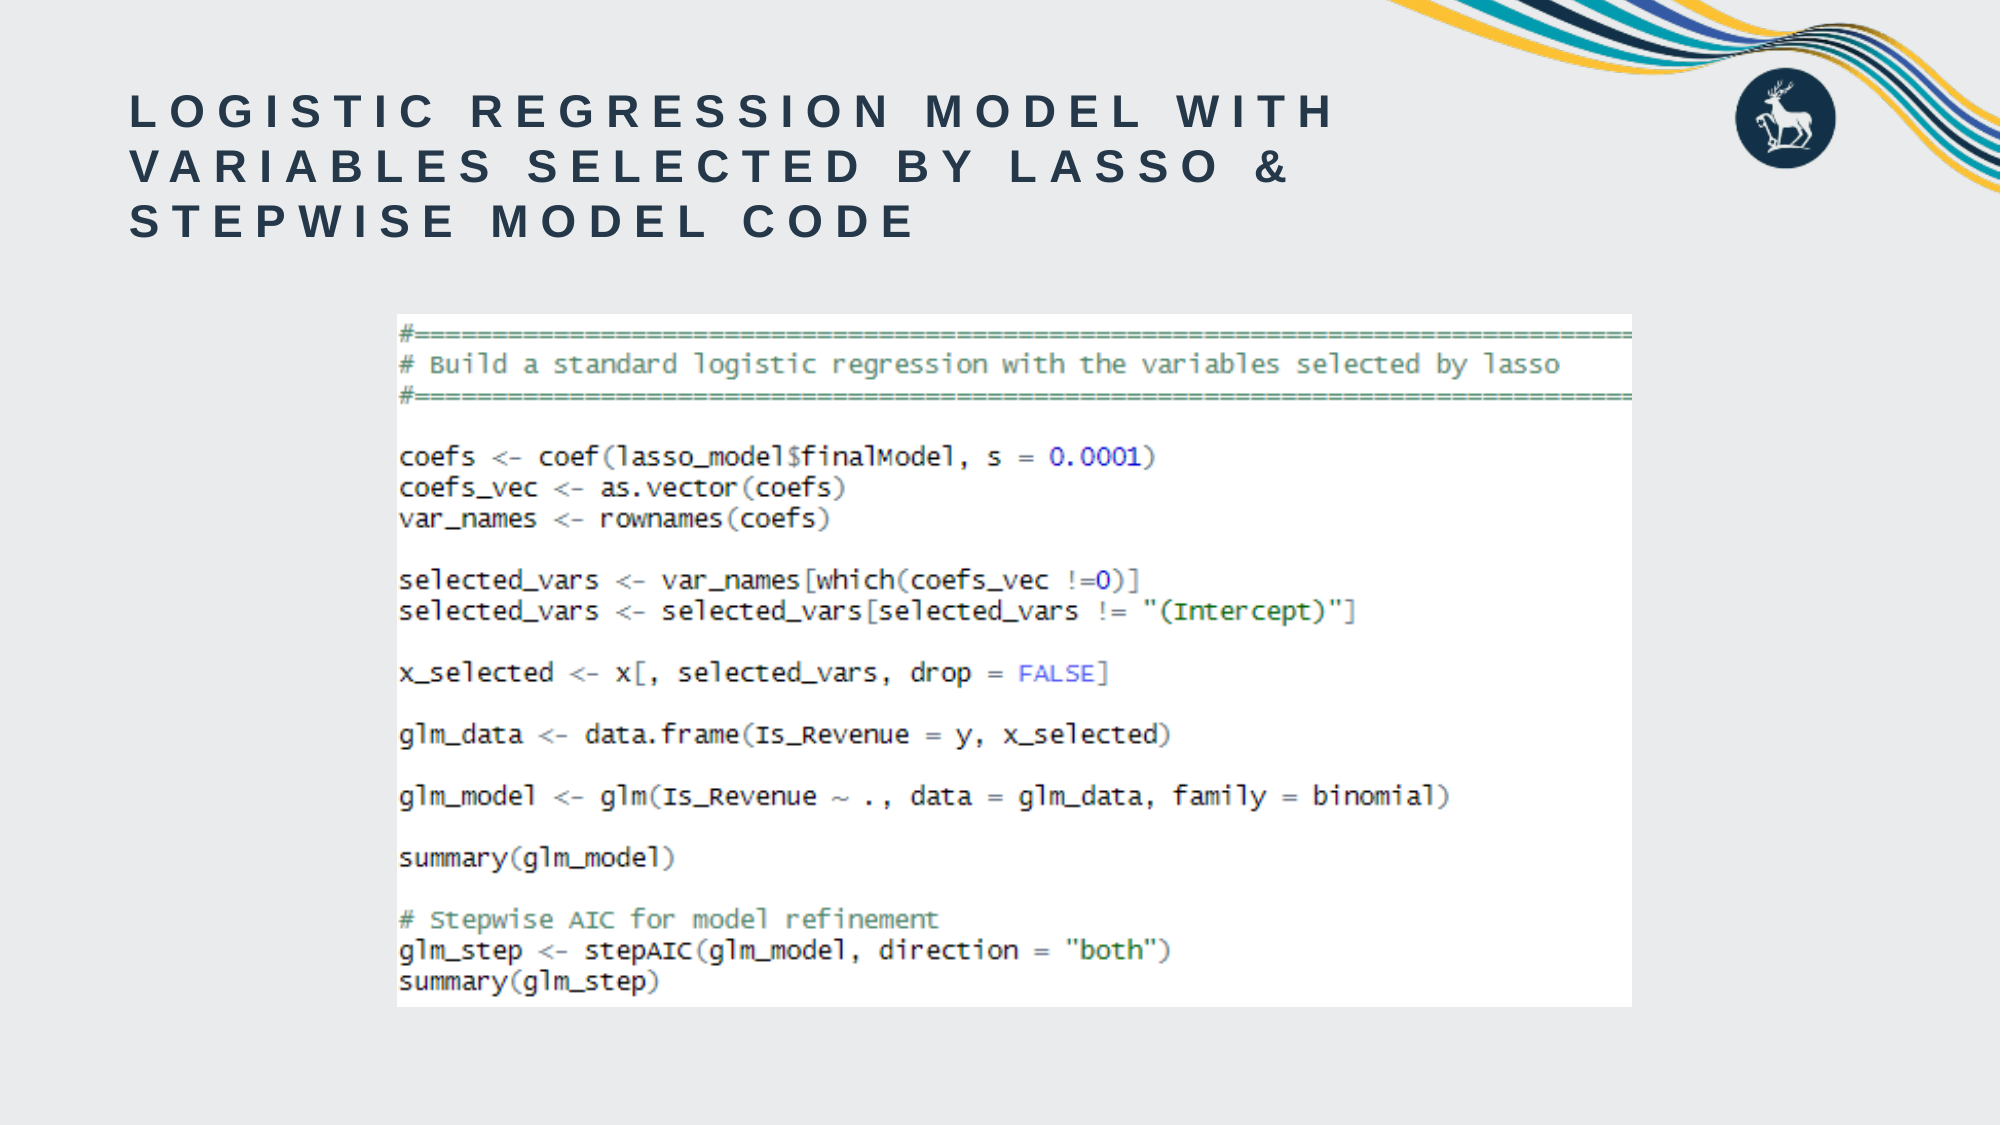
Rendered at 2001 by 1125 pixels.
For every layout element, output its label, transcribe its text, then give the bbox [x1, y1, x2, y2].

picture [1383, 0, 2000, 200]
picture [397, 314, 1632, 1007]
title LOGISTIC REGRESSION MODEL WITH VARIABLES SELECTED BY LASSO & STEPWISE MODEL CODE [114, 118, 1525, 209]
